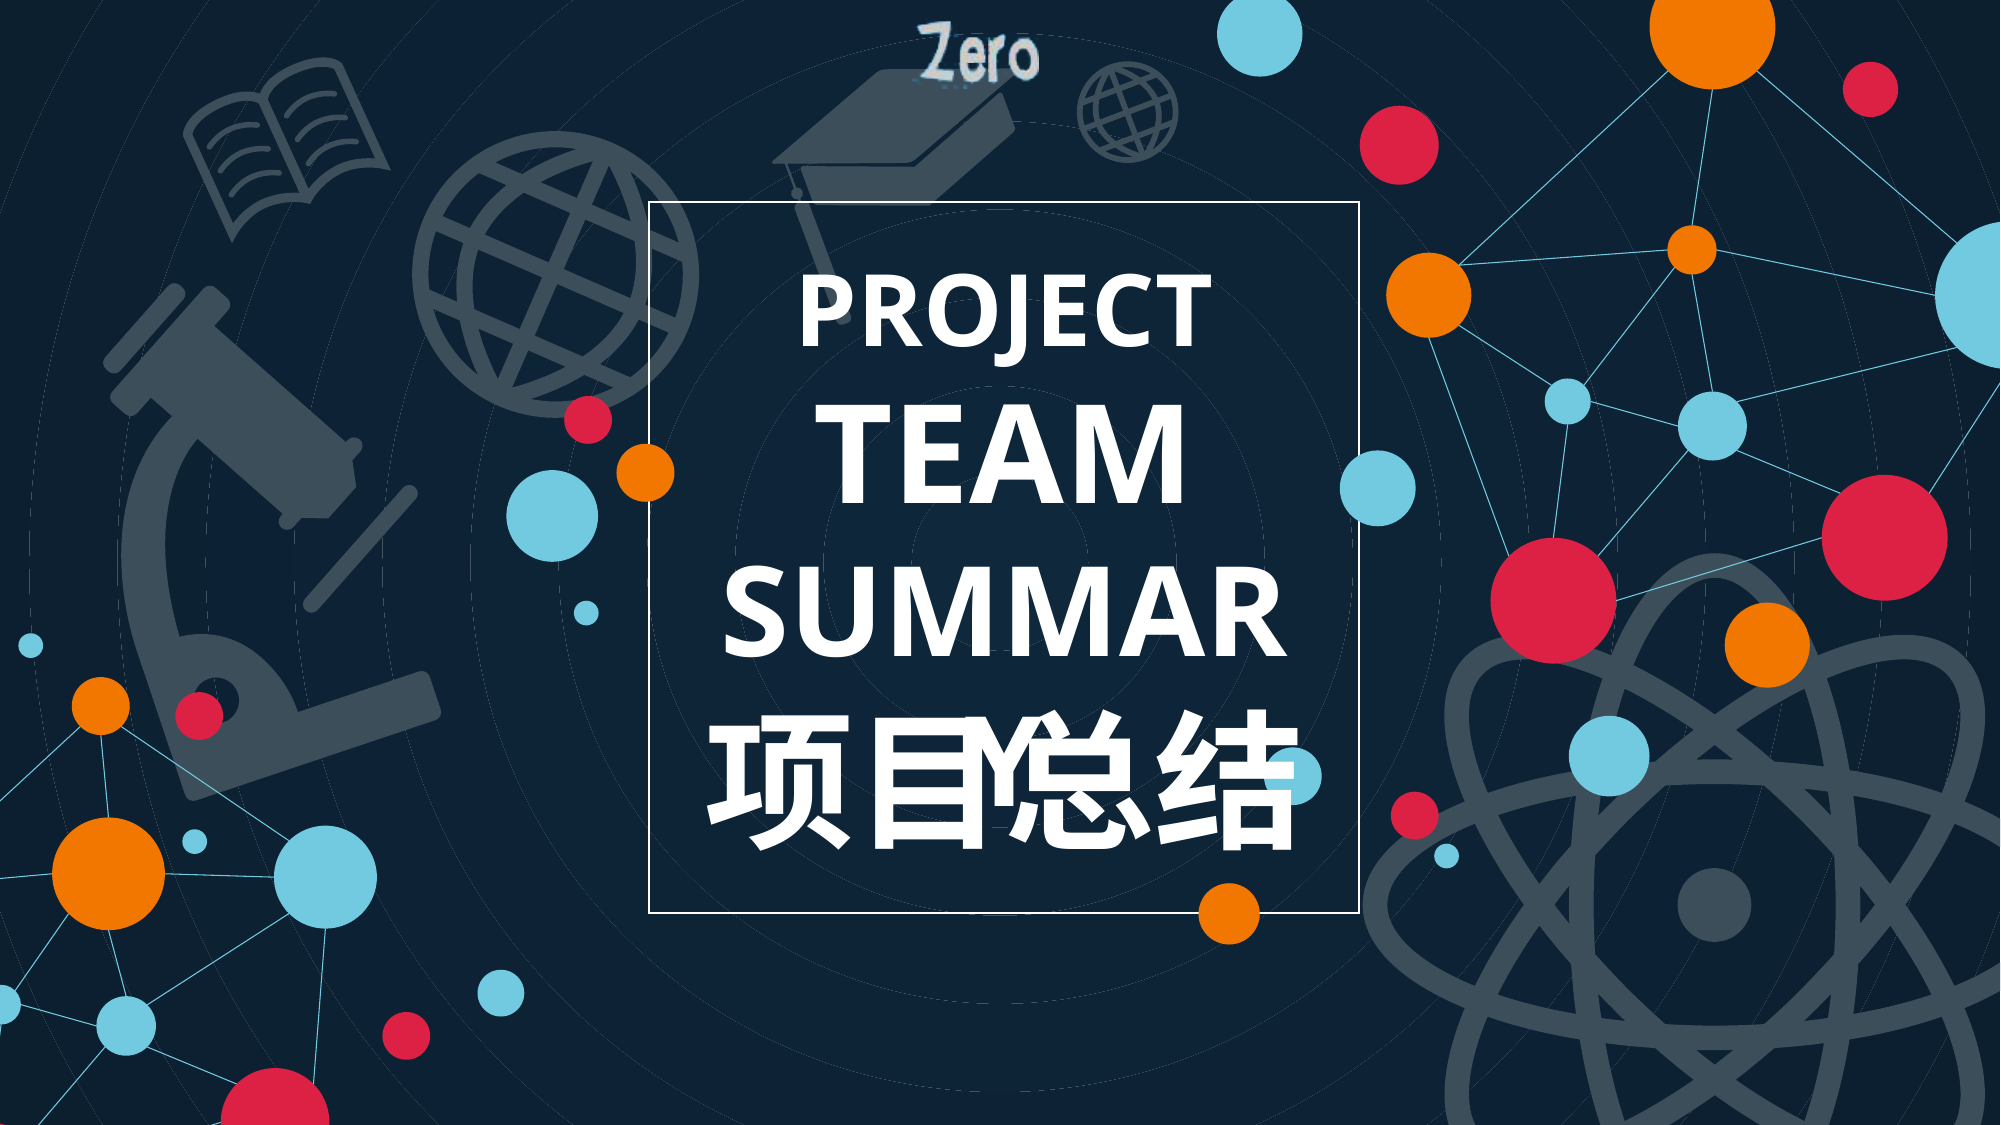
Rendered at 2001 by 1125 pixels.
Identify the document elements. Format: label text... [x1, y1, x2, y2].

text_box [1217, 0, 2000, 797]
text_box 项目总结 [672, 680, 1217, 876]
picture [896, 9, 1061, 90]
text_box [0, 633, 525, 1125]
text_box PROJECT TEAM SUMMARY [672, 239, 1217, 680]
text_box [506, 395, 675, 626]
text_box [1198, 747, 1459, 945]
text_box [648, 626, 1198, 914]
text_box [648, 201, 1217, 395]
